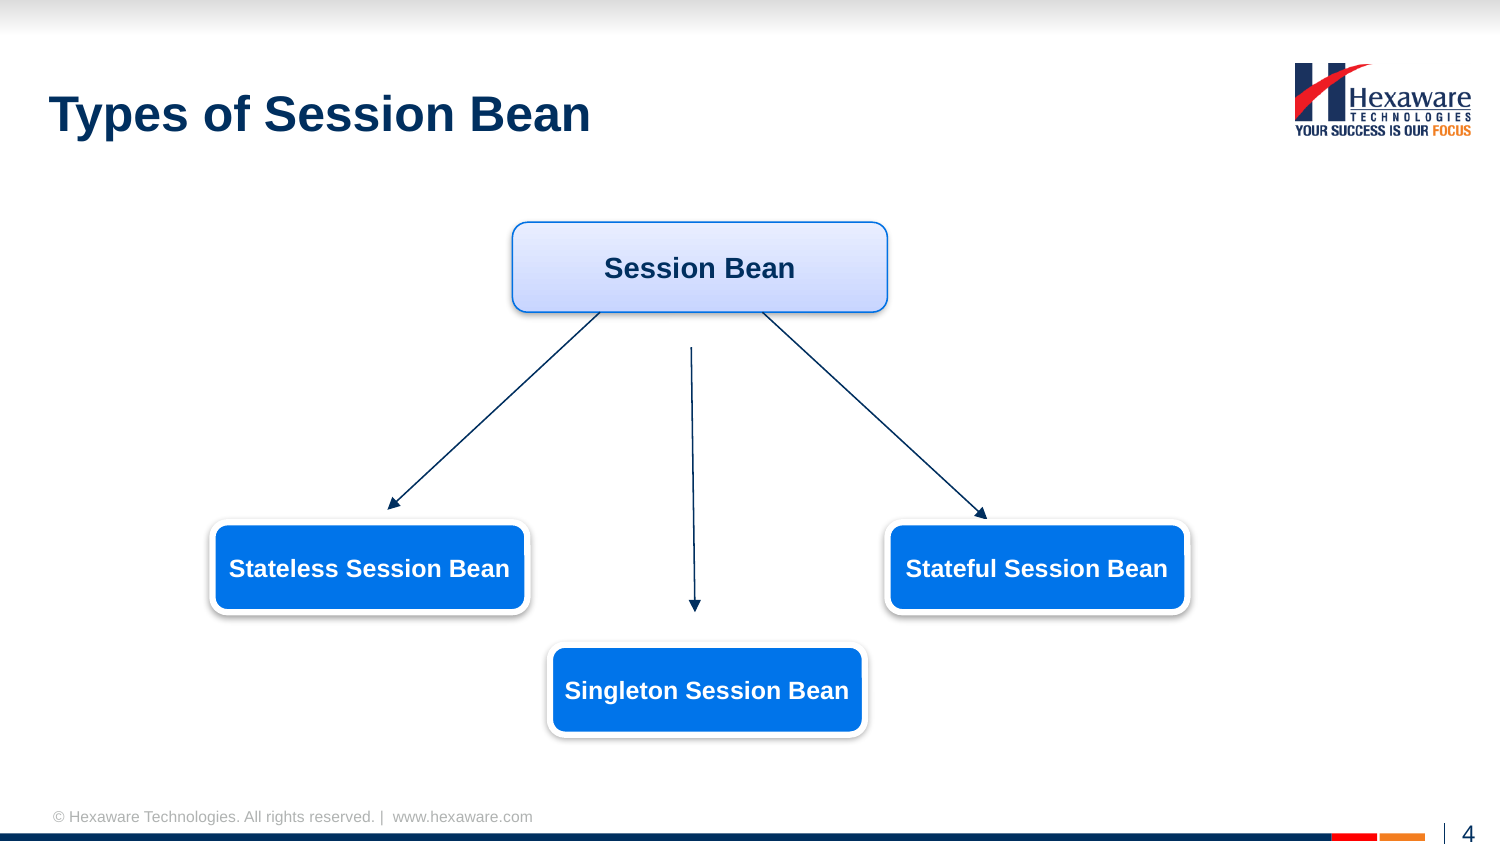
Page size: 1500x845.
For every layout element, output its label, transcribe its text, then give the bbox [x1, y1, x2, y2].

text_box Stateful Session Bean [884, 519, 1191, 616]
text_box [387, 312, 601, 510]
text_box [688, 347, 701, 613]
text_box Singleton Session Bean [546, 641, 869, 738]
text_box [762, 312, 987, 517]
title Types of Session Bean [37, 73, 1125, 149]
picture [1295, 63, 1471, 136]
text_box Stateless Session Bean [209, 519, 531, 616]
text_box Session Bean [511, 221, 889, 313]
